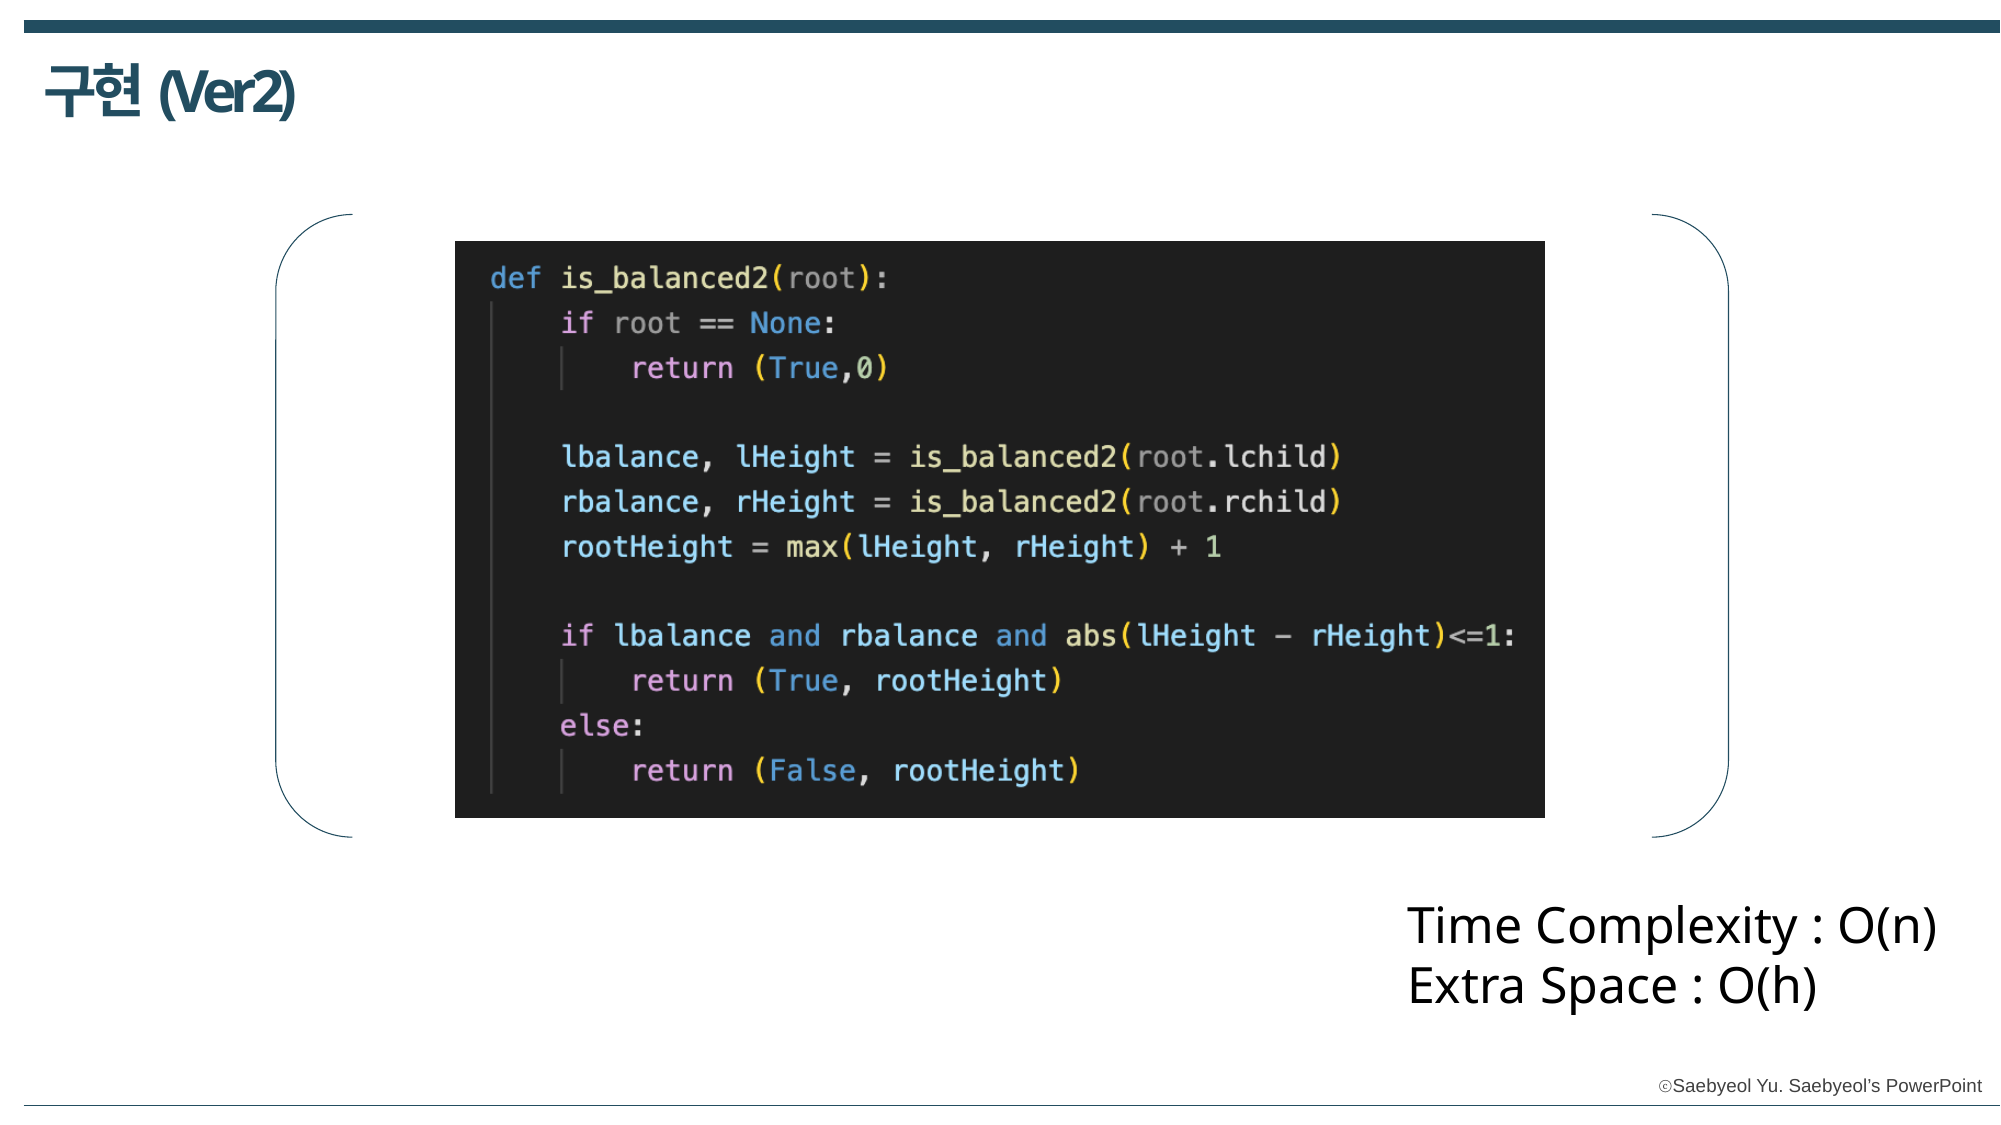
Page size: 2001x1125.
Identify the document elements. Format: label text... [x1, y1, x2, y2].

picture [455, 241, 1545, 818]
text_box Time Complexity : O(n) Extra Space : O(h) [1392, 886, 2000, 1022]
text_box [275, 213, 1730, 838]
text_box 구현(Ver2) [28, 46, 1239, 132]
